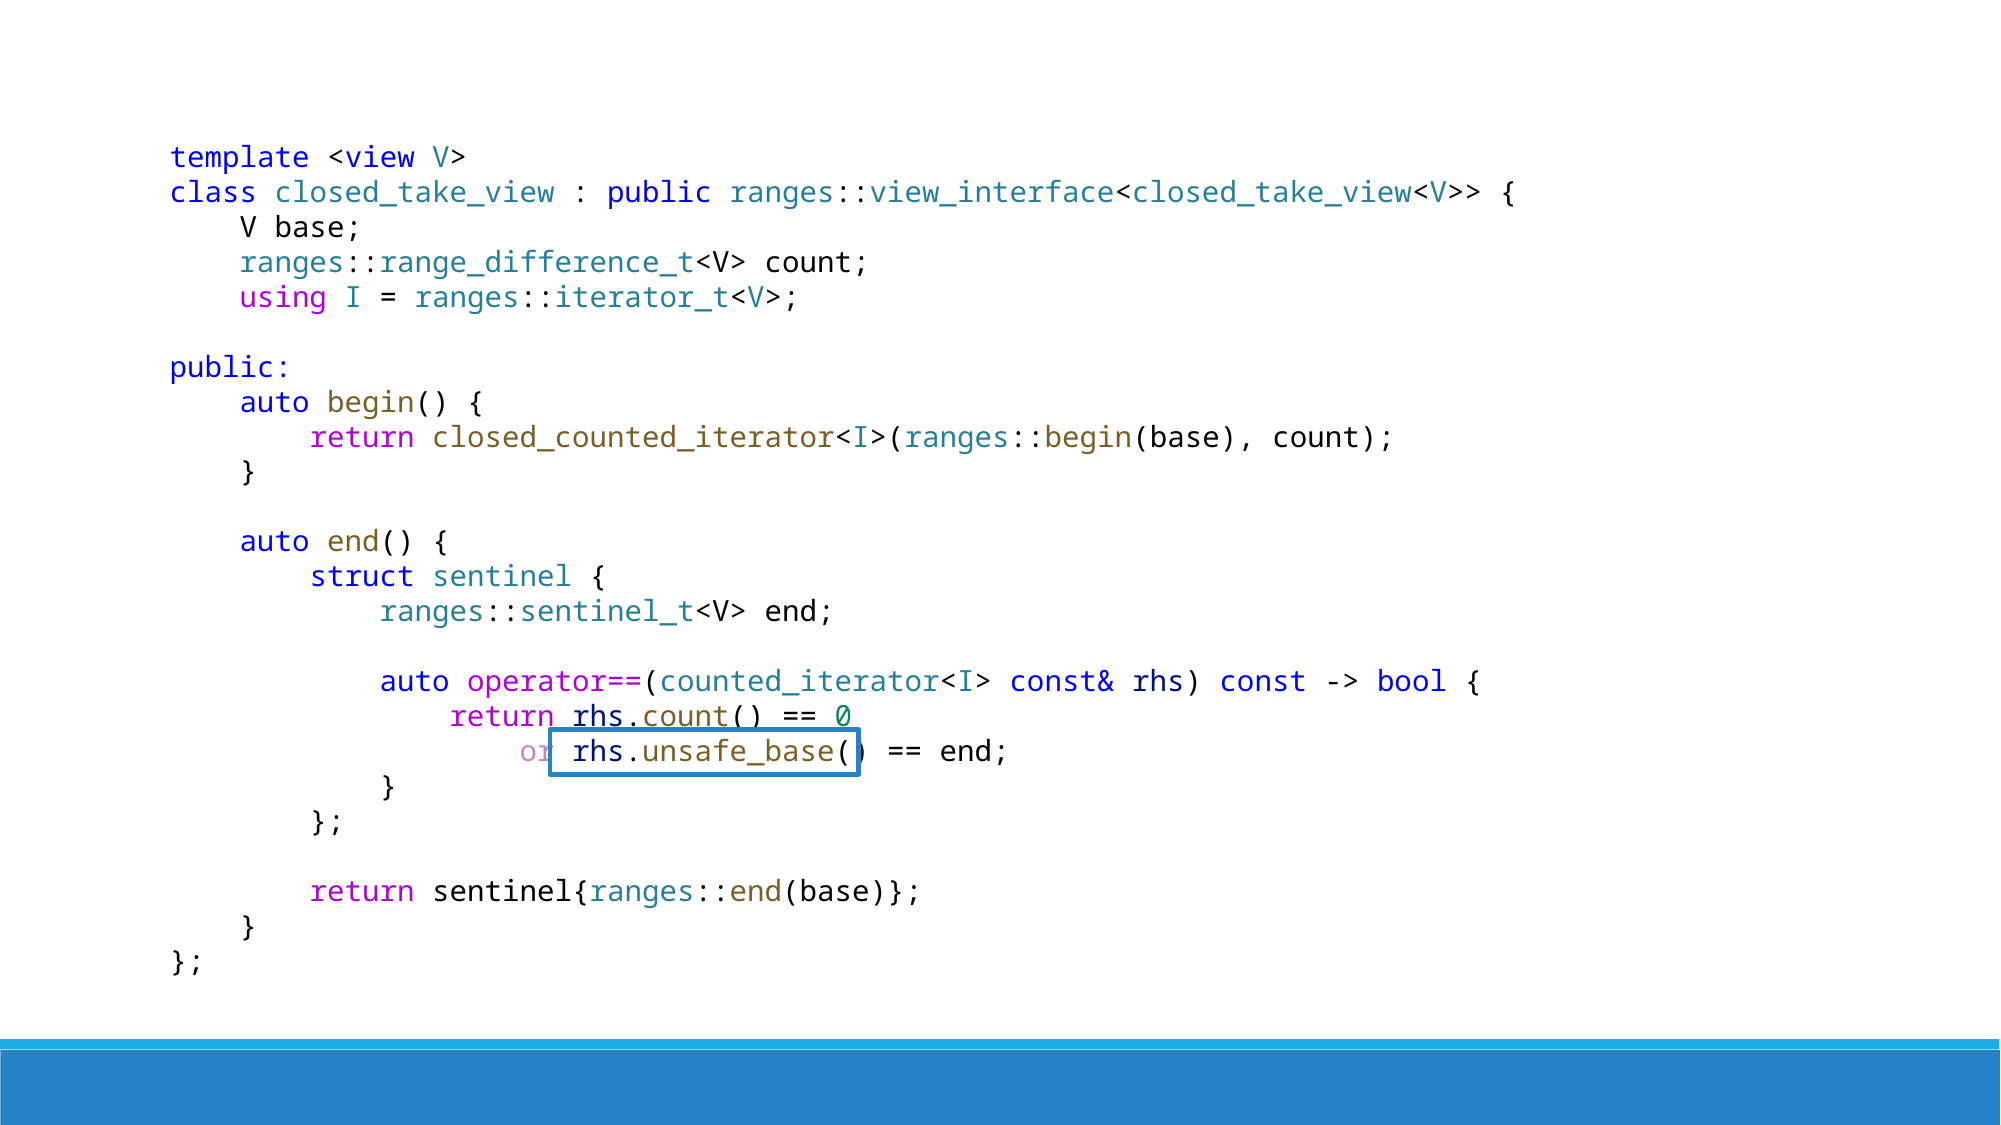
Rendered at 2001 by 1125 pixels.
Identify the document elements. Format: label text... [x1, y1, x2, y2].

text_box template <view V> class closed_take_view : public ranges::view_interface<closed_take_view<V>> { V base; ranges::range_difference_t<V> count; using I = ranges::iterator_t<V>; public: auto begin() { return closed_counted_iterator<I>(ranges::begin(base), count); } auto end() { struct sentinel { ranges::sentinel_t<V> end; auto operator==(counted_iterator<I> const& rhs) const -> bool { return rhs.count() == 0 or rhs.unsafe_base() == end; } }; return sentinel{ranges::end(base)}; } }; [154, 130, 1533, 985]
text_box [549, 728, 860, 776]
